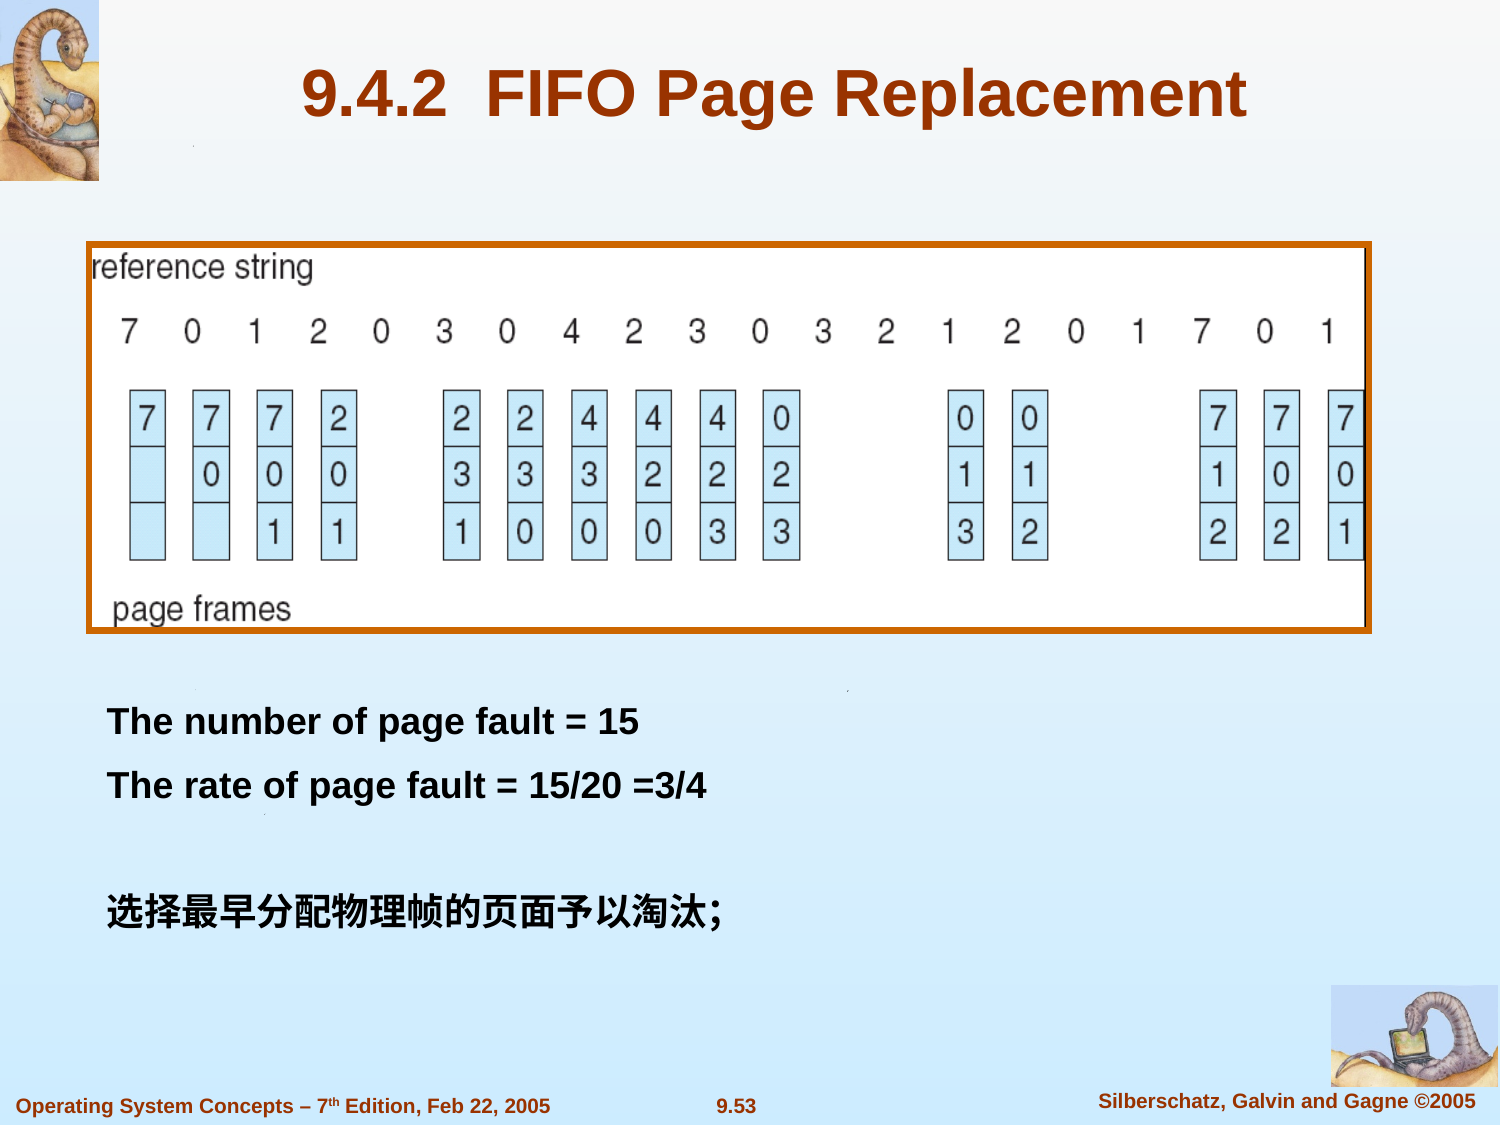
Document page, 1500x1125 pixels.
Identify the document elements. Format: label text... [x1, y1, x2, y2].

text_box The number of page fault = 15 The rate of page fault = 15/20 =3/4 选择最早分配物理帧的页面予以淘汰； [91, 689, 1314, 941]
title 9.4.2 FIFO Page Replacement [112, 37, 1438, 138]
picture [1331, 985, 1498, 1087]
picture [0, 0, 99, 181]
picture [91, 247, 1367, 628]
